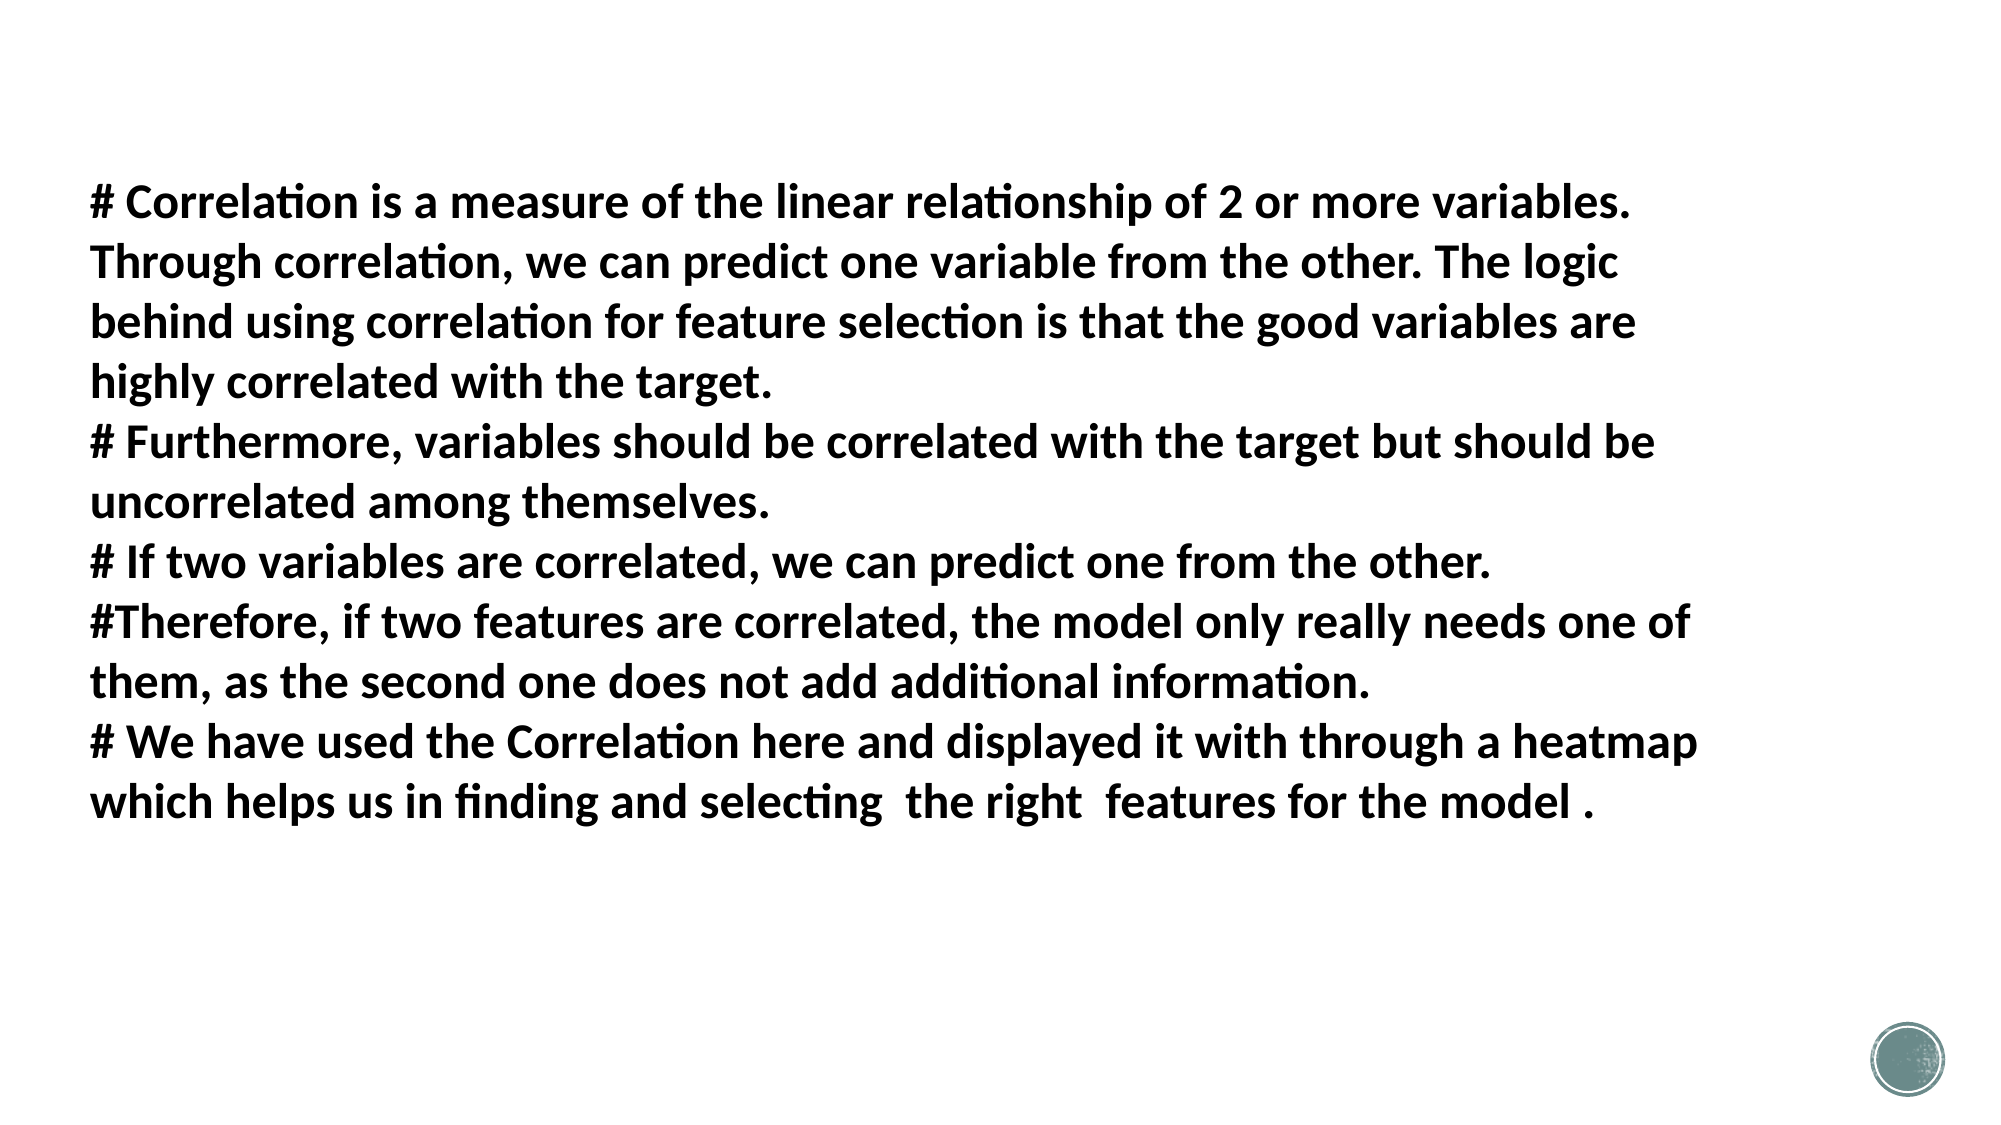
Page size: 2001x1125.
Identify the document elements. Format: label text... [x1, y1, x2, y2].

text_box # Correlation is a measure of the linear relationship of 2 or more variables. Through correlation, we can predict one variable from the other. The logic behind using correlation for feature selection is that the good variables are highly correlated with the target. # Furthermore, variables should be correlated with the target but should be uncorrelated among themselves. # If two variables are correlated, we can predict one from the other. #Therefore, if two features are correlated, the model only really needs one of them, as the second one does not add additional information. # We have used the Correlation here and displayed it with through a heatmap which helps us in finding and selecting the right features for the model . [74, 161, 1772, 882]
